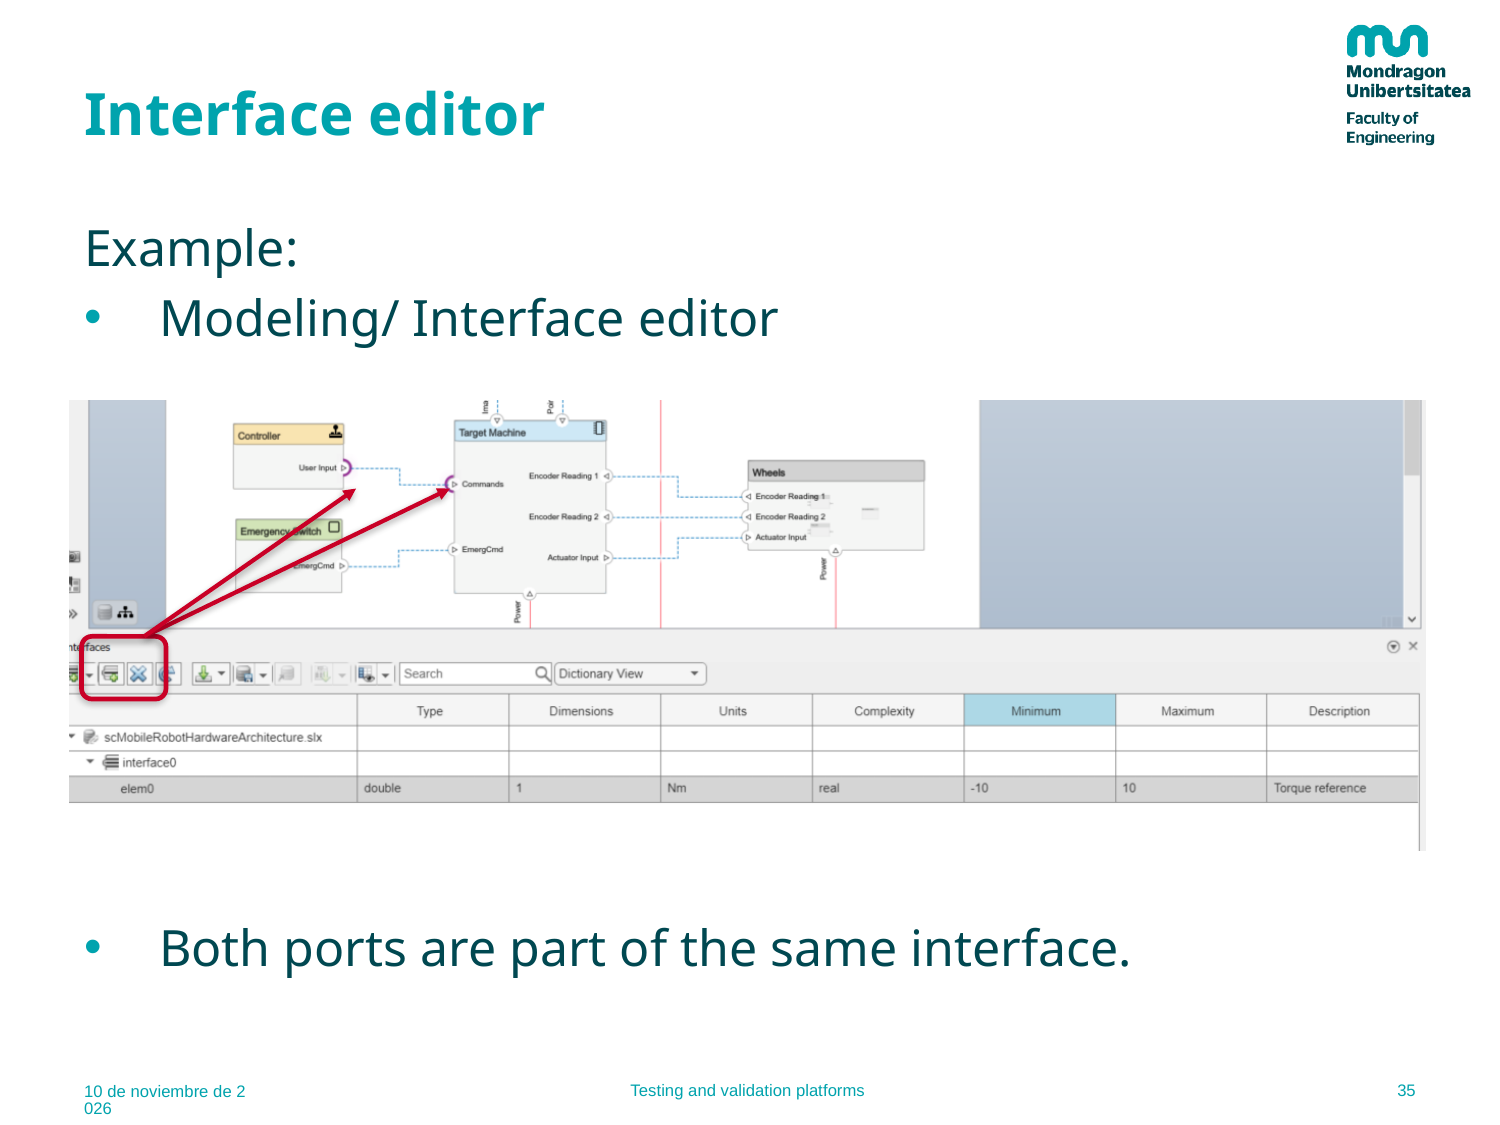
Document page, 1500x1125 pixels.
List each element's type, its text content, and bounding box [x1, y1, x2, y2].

picture [1319, 0, 1500, 170]
slide_number 35 [1248, 1060, 1431, 1120]
title Interface editor [69, 77, 1327, 148]
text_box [357, 488, 451, 635]
list Example: Modeling/ Interface editor Both ports are part of the same interface. [69, 209, 1431, 402]
list Example: Modeling/ Interface editor Both ports are part of the same interface. [69, 855, 1431, 1060]
footer Testing and validation platforms [356, 1060, 1140, 1120]
picture [68, 400, 1427, 852]
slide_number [69, 1060, 263, 1121]
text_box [143, 488, 357, 637]
